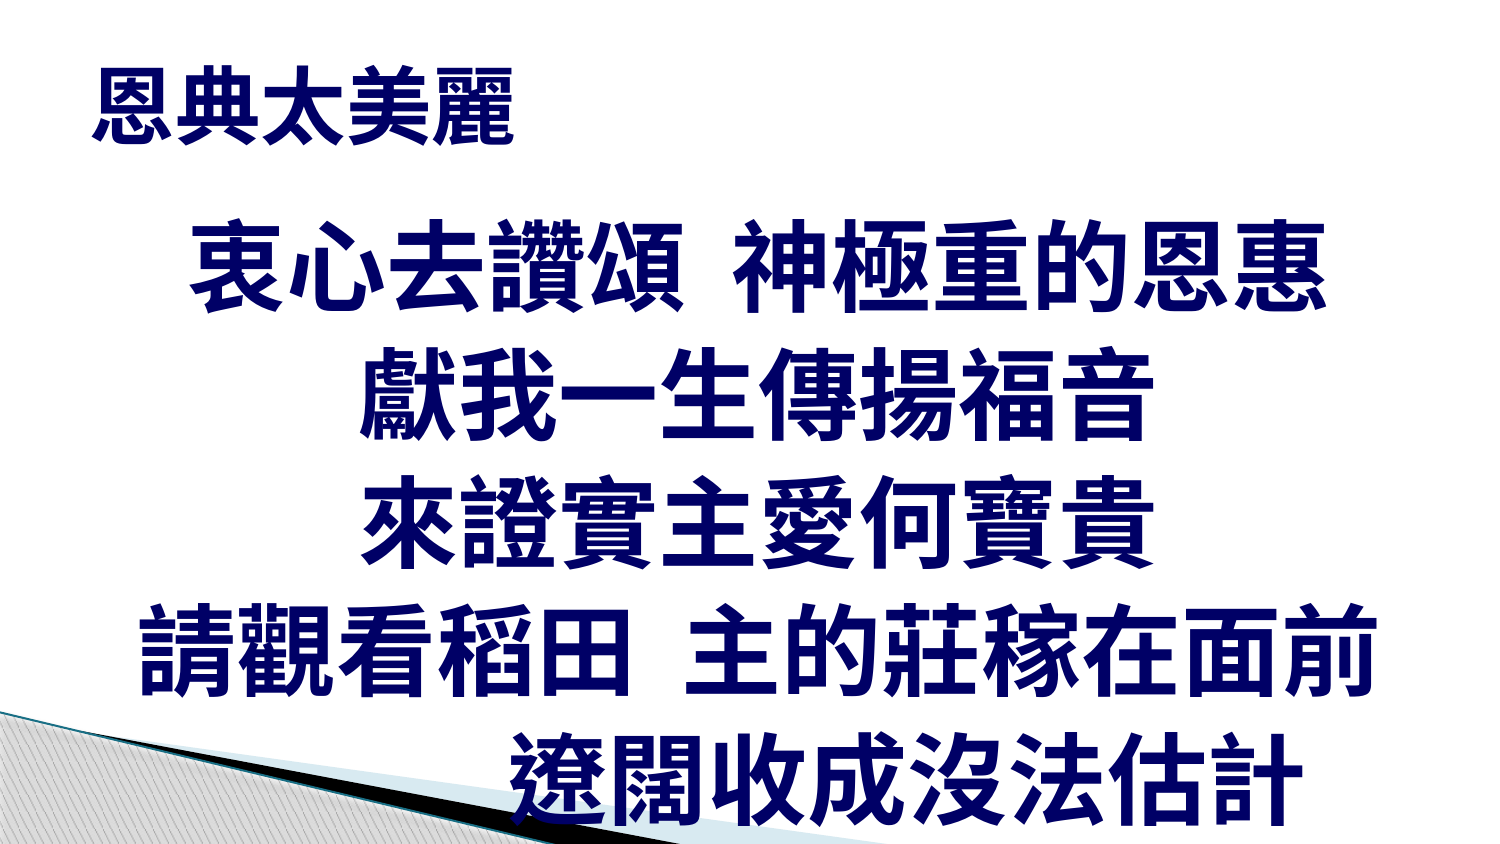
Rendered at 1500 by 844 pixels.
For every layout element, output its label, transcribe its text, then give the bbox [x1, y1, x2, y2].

title 恩典太美麗 [75, 33, 1425, 175]
list 衷心去讚頌 神極重的恩惠 獻我一生傳揚福音 來證實主愛何寶貴 請觀看稻田 主的莊稼在面前 遼闊收成沒法估計 [0, 196, 1500, 844]
